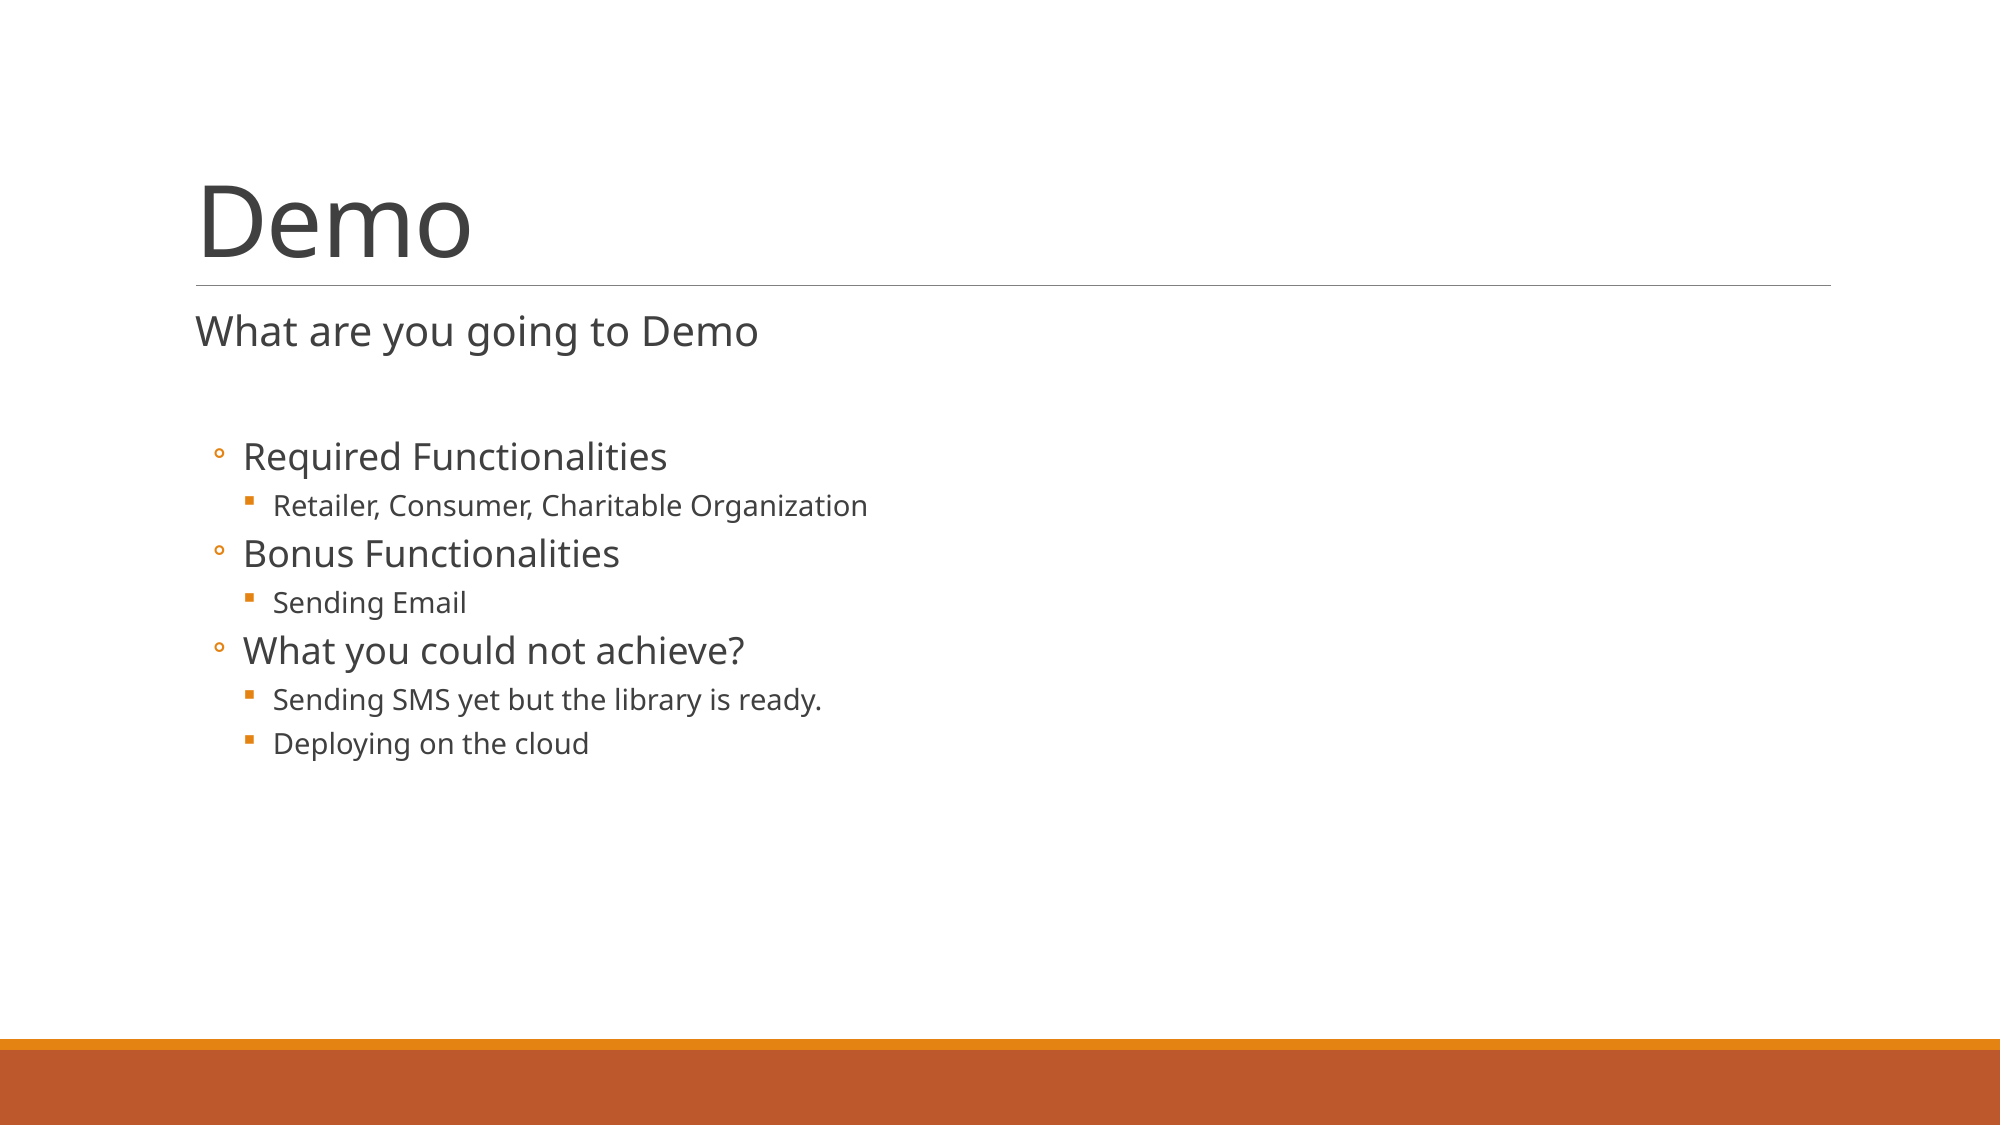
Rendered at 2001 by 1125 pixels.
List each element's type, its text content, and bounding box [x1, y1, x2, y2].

title Demo [180, 47, 1830, 285]
list What are you going to Demo Required Functionalities Retailer, Consumer, Charitable Organization Bonus Functionalities Sending Email What you could not achieve? Sending SMS yet but the library is ready. Deploying on the cloud [180, 302, 1830, 963]
